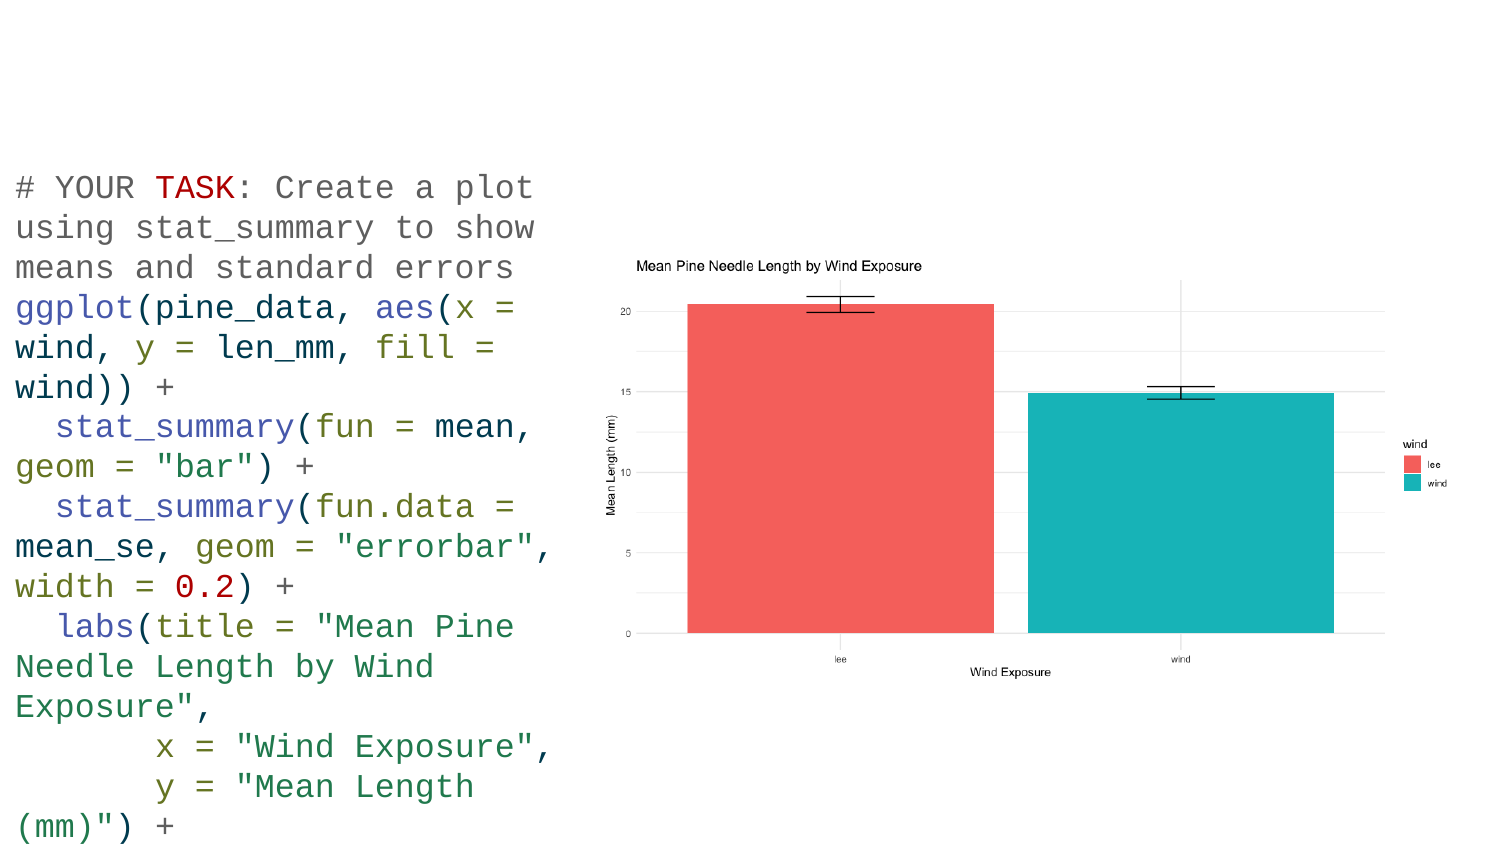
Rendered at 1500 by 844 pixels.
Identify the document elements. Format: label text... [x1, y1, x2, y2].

picture [599, 253, 1459, 684]
list # YOUR TASK: Create a plot using stat_summary to show means and standard errors ggplot(pine_data, aes(x = wind, y = len_mm, fill = wind)) + stat_summary(fun = mean, geom = "bar") + stat_summary(fun.data = mean_se, geom = "errorbar", width = 0.2) + labs(title = "Mean Pine Needle Length by Wind Exposure", x = "Wind Exposure", y = "Mean Length (mm)") + theme_minimal() [0, 157, 581, 735]
